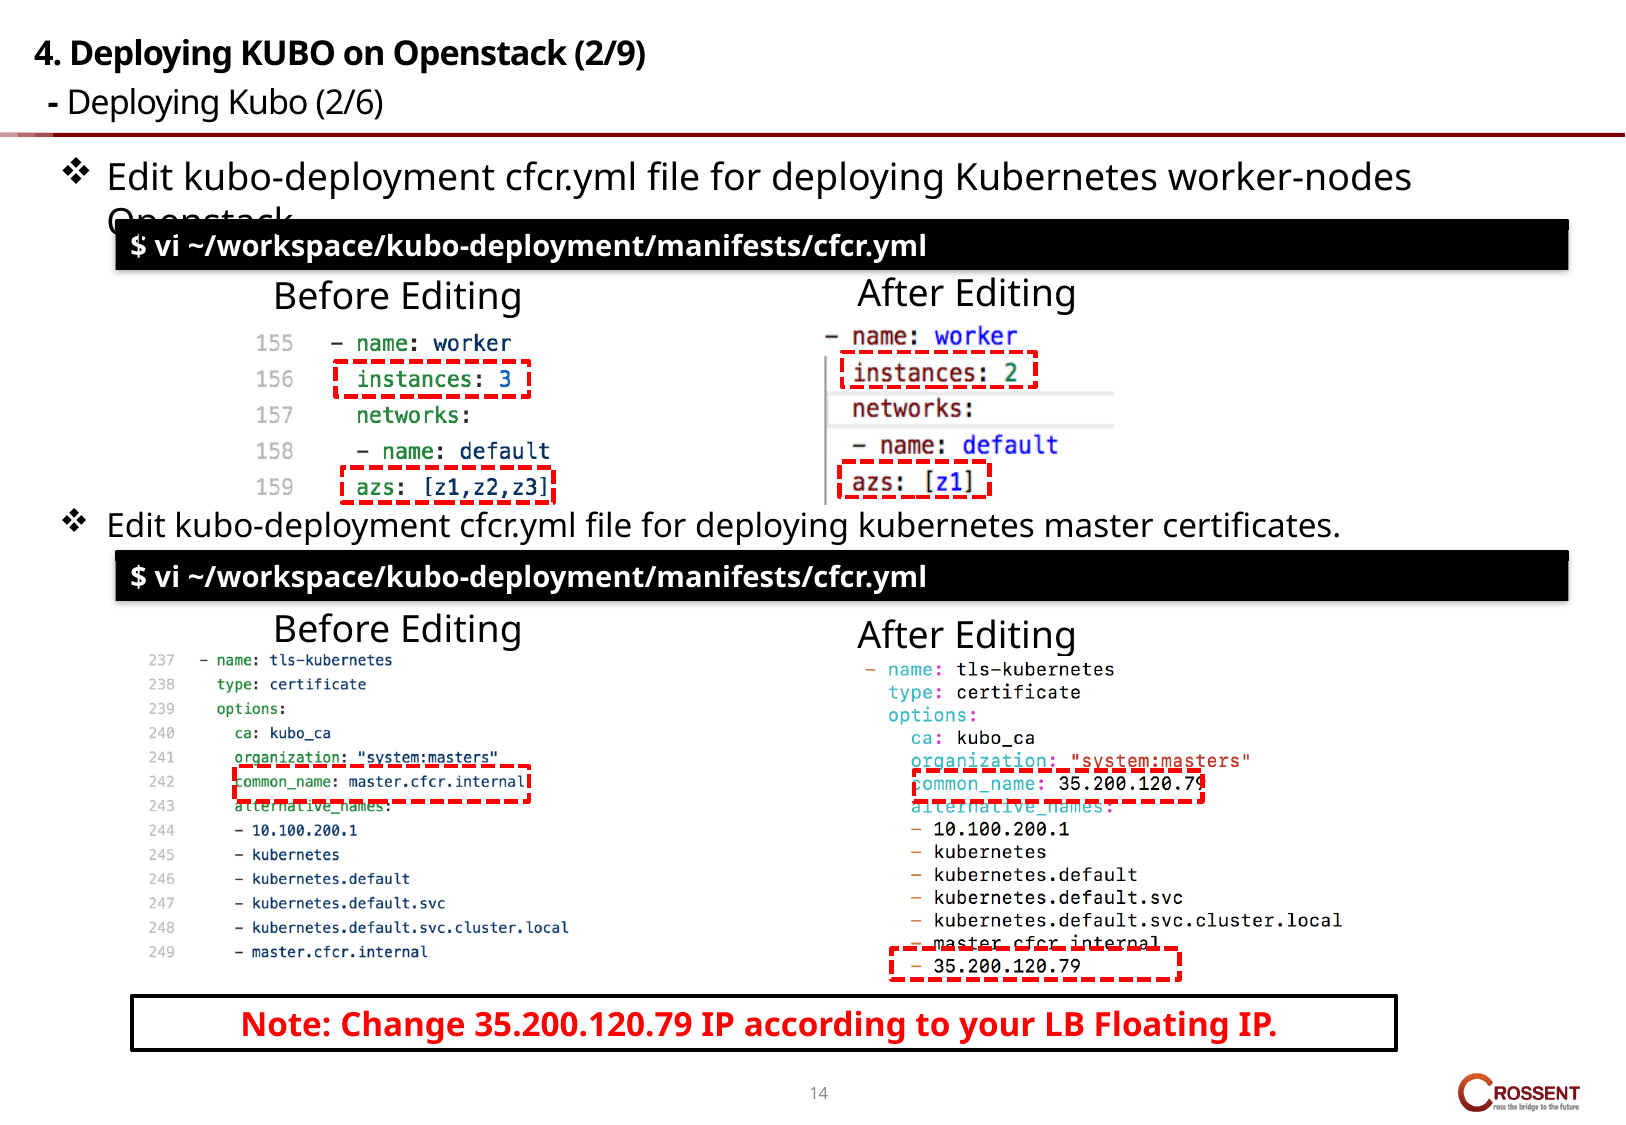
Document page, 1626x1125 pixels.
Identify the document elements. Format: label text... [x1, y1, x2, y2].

text_box $ vi ~/workspace/kubo-deployment/manifests/cfcr.yml [115, 251, 1569, 270]
text_box Edit kubo-deployment cfcr.yml file for deploying Kubernetes worker-nodes Openstack [44, 145, 1593, 251]
picture [859, 656, 1345, 980]
text_box Note: Change 35.200.120.79 IP according to your LB Floating IP. [130, 994, 1398, 1052]
text_box Before Editing [258, 264, 554, 325]
text_box After Editing [842, 604, 1138, 664]
text_box After Editing [842, 261, 1138, 322]
text_box $ vi ~/workspace/kubo-deployment/manifests/cfcr.yml [115, 552, 1569, 601]
text_box Edit kubo-deployment cfcr.yml file for deploying kubernetes master certificates. [44, 497, 1593, 552]
picture [135, 650, 577, 965]
text_box Before Editing [258, 597, 554, 648]
title 4. Deploying KUBO on Openstack (2/9) - Deploying Kubo (2/6) [19, 15, 1274, 129]
picture [234, 325, 554, 505]
picture [818, 324, 1114, 505]
picture [1458, 1073, 1580, 1112]
